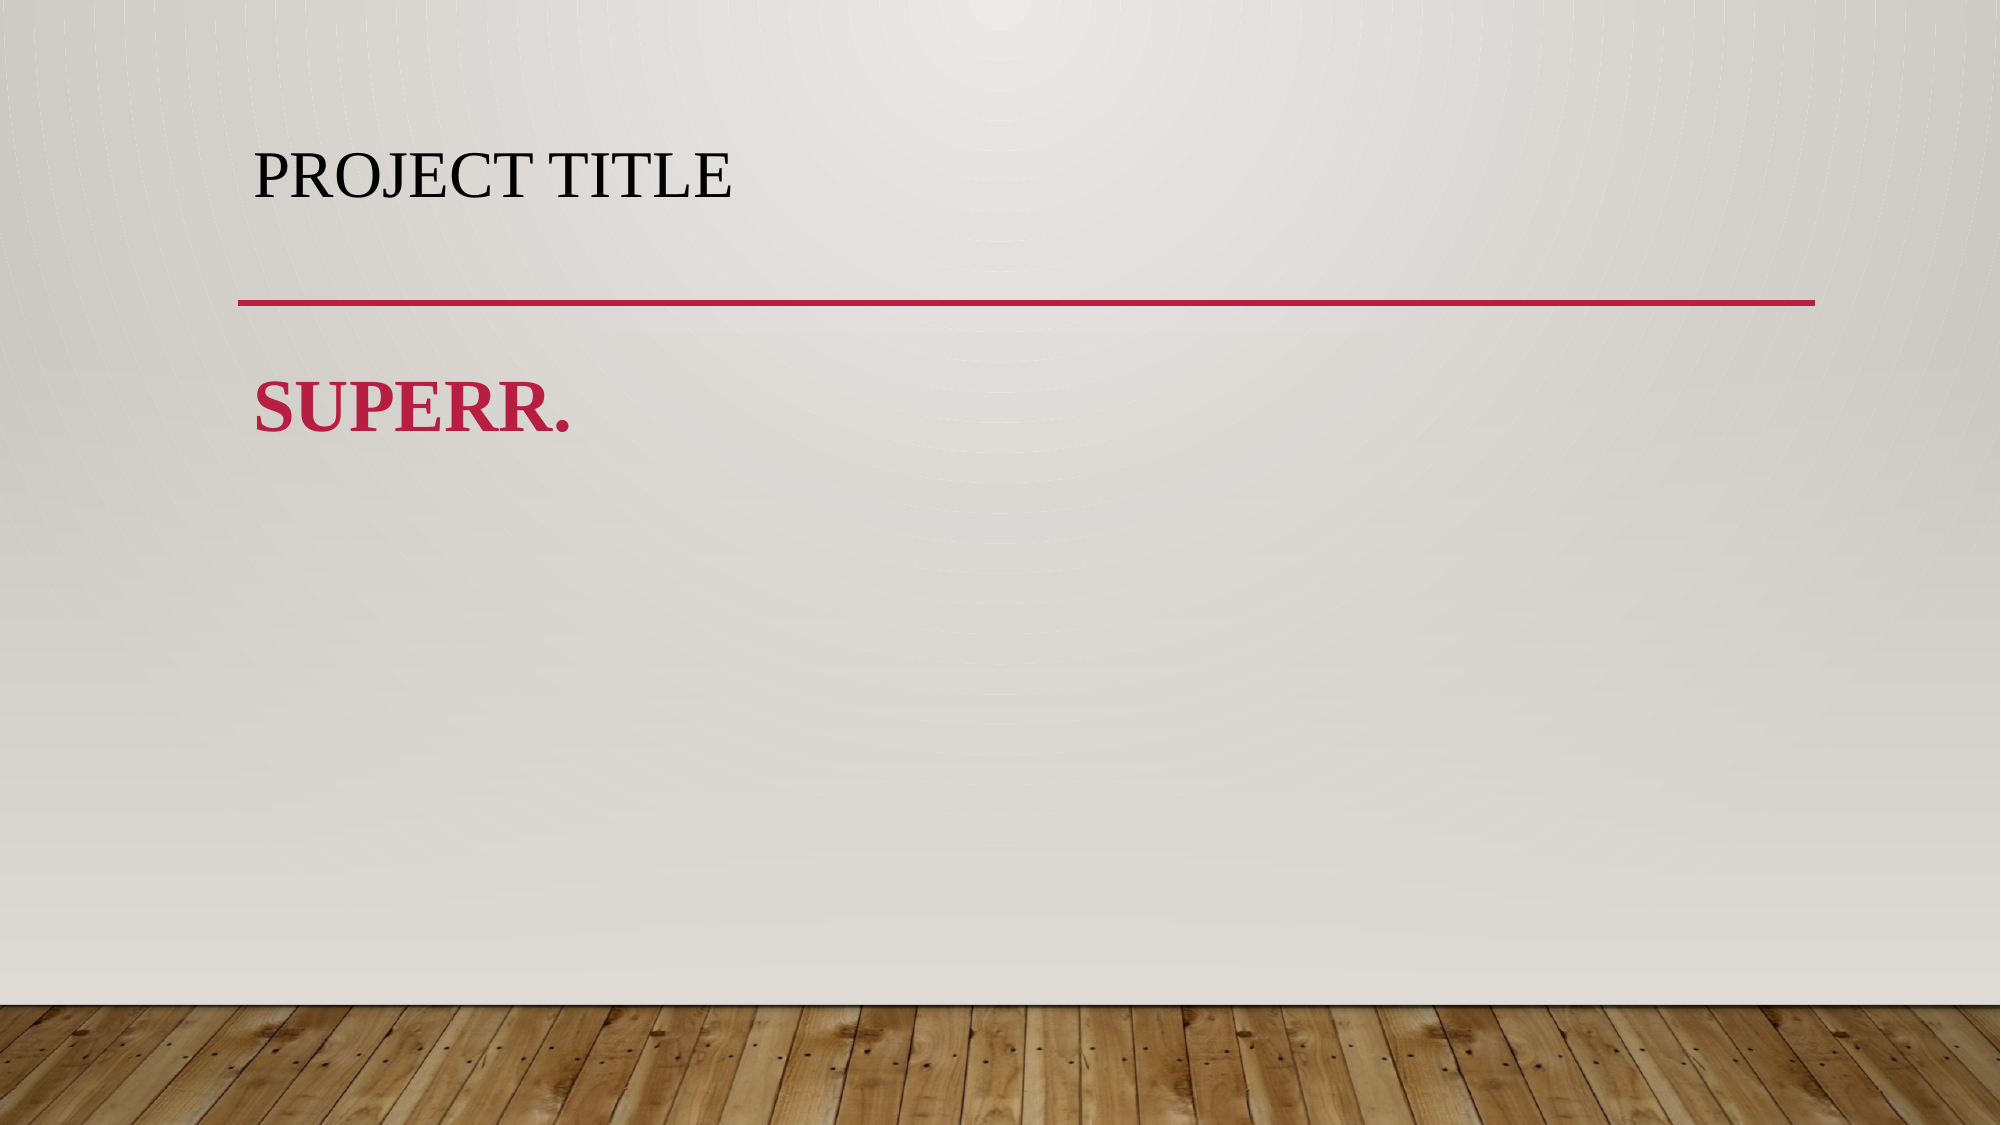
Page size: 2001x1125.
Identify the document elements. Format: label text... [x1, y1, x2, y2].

title Project title [238, 131, 1814, 305]
picture [0, 1005, 2000, 1125]
list SUPERR. [238, 330, 1814, 897]
